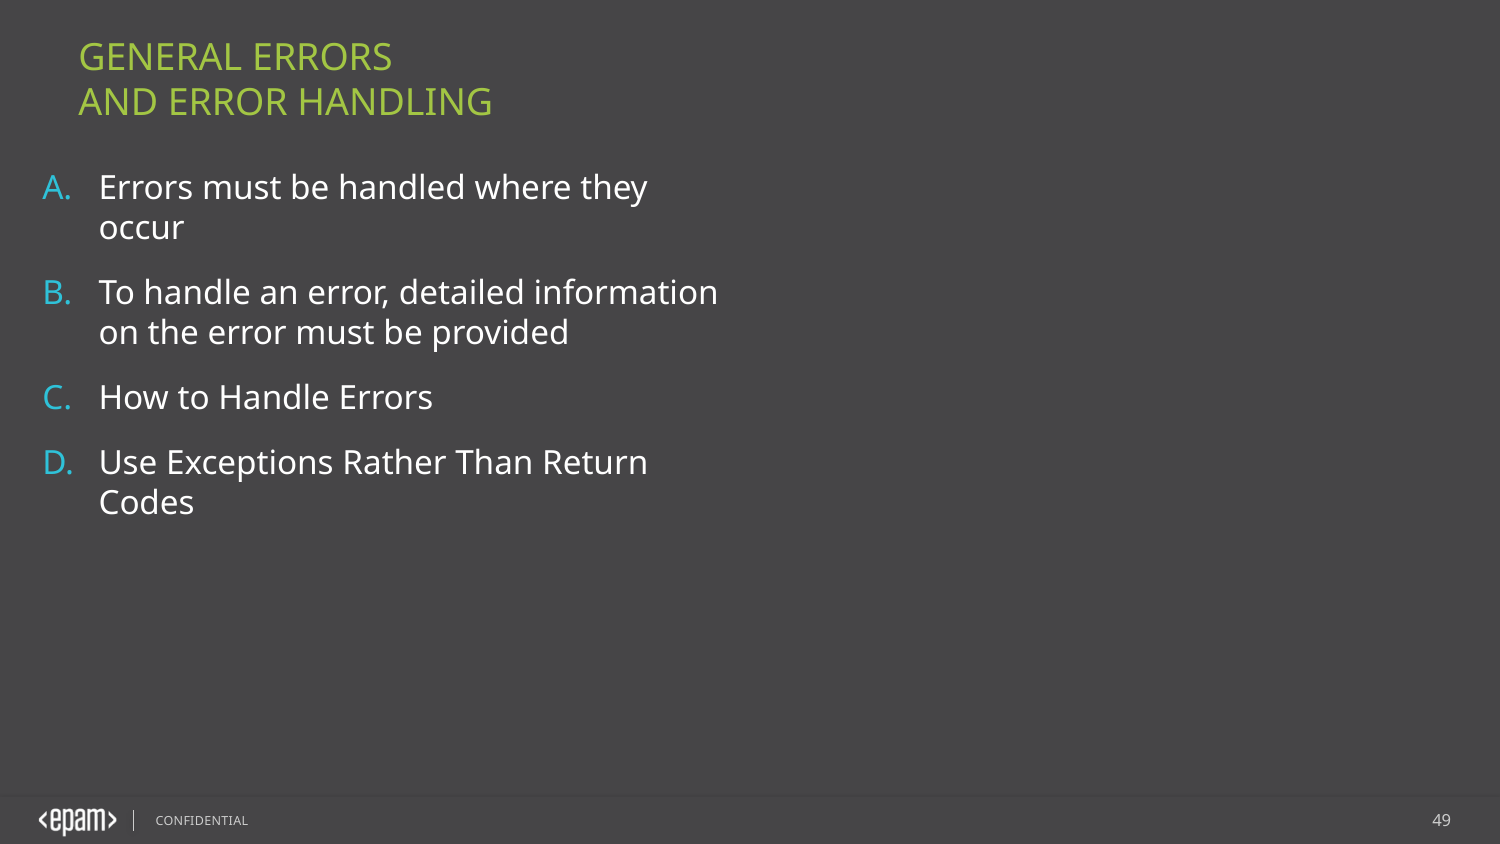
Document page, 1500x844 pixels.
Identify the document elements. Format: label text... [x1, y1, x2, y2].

picture [38, 808, 117, 837]
list Errors must be handled where they occur To handle an error, detailed information on the error must be provided How to Handle Errors Use Exceptions Rather Than Return Codes [42, 166, 737, 792]
text_box General Errors and Error Handling [78, 32, 494, 123]
